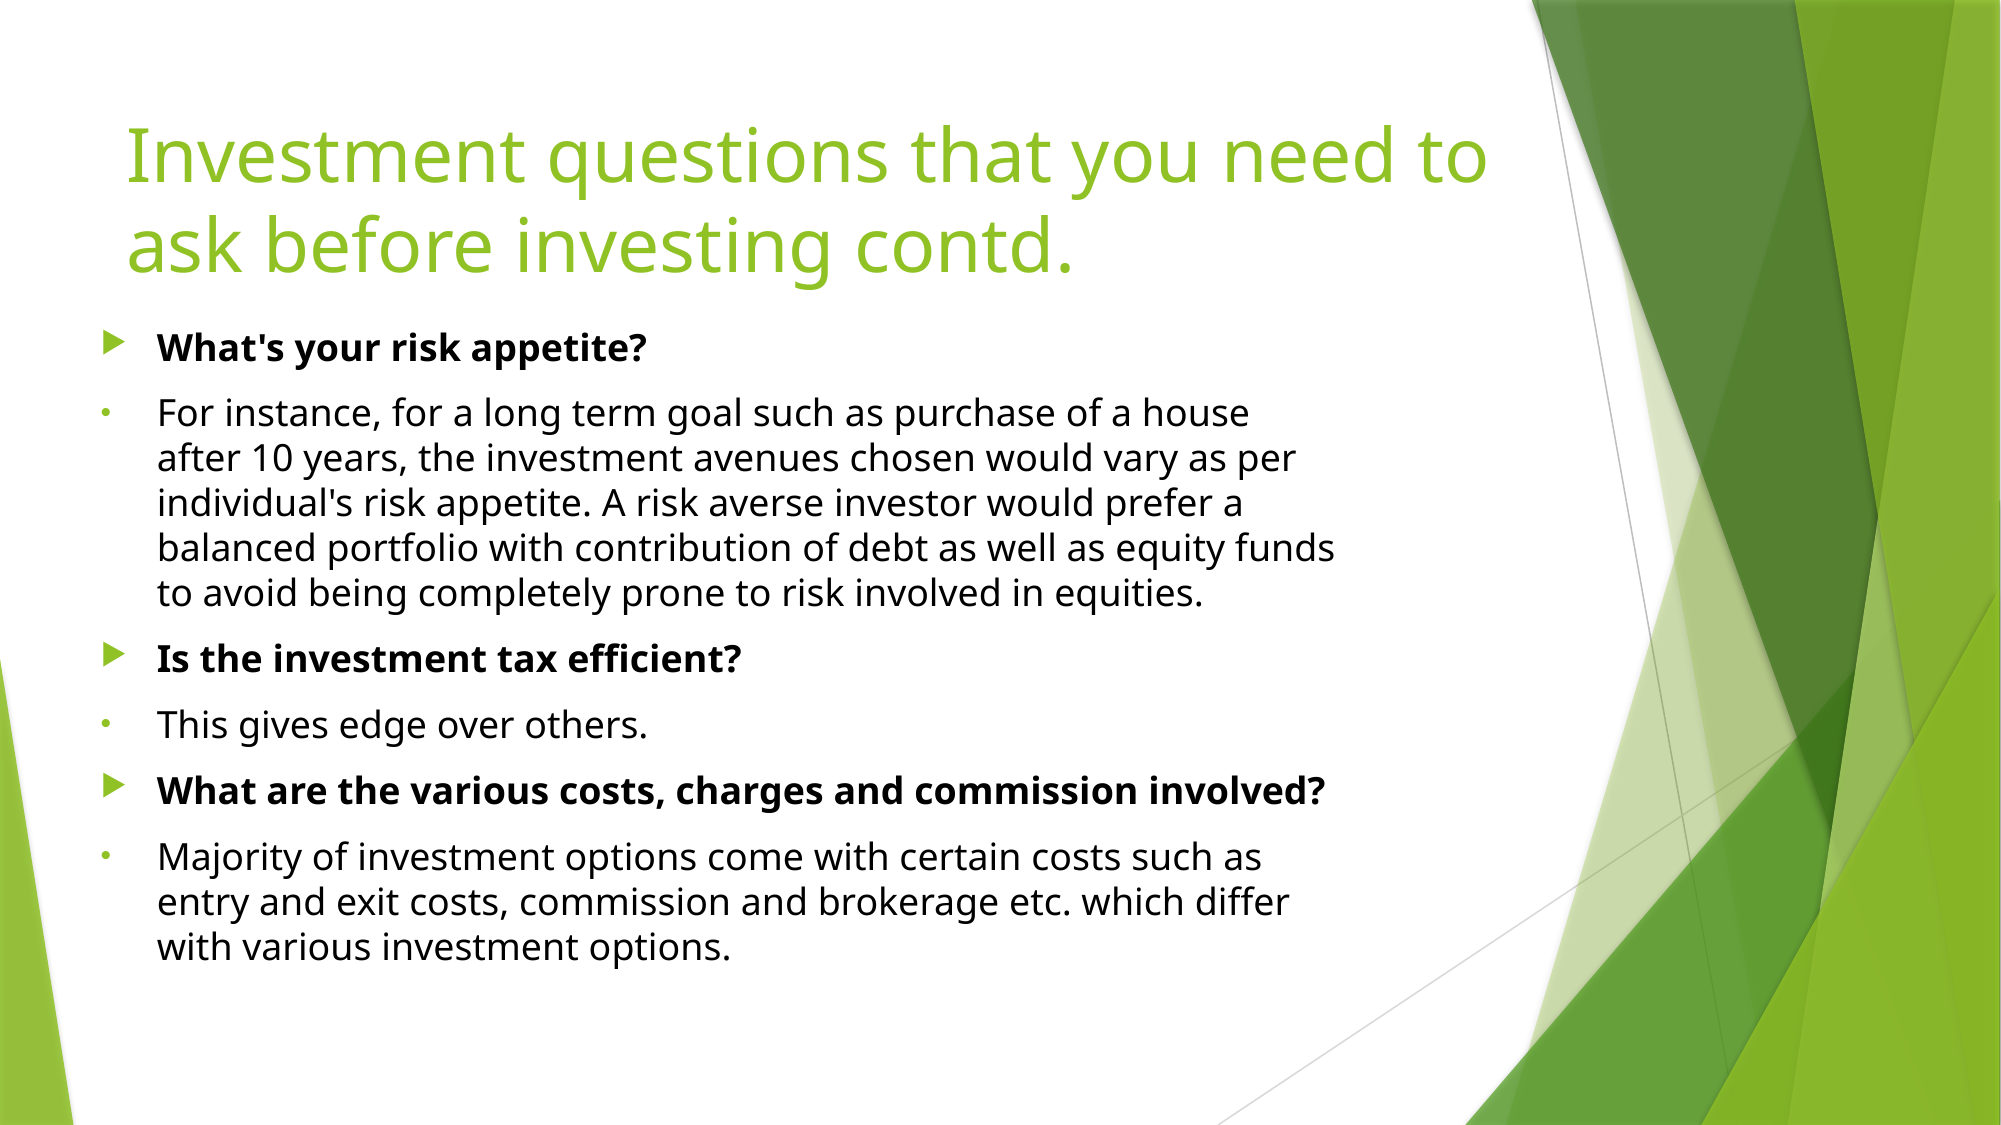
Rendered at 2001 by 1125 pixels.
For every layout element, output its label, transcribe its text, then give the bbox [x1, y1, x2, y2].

list What's your risk appetite? For instance, for a long term goal such as purchase of a house after 10 years, the investment avenues chosen would vary as per individual's risk appetite. A risk averse investor would prefer a balanced portfolio with contribution of debt as well as equity funds to avoid being completely prone to risk involved in equities. Is the investment tax efficient? This gives edge over others. What are the various costs, charges and commission involved? Majority of investment options come with certain costs such as entry and exit costs, commission and brokerage etc. which differ with various investment options. [84, 315, 1362, 1018]
title Investment questions that you need to ask before investing contd. [111, 99, 1522, 317]
